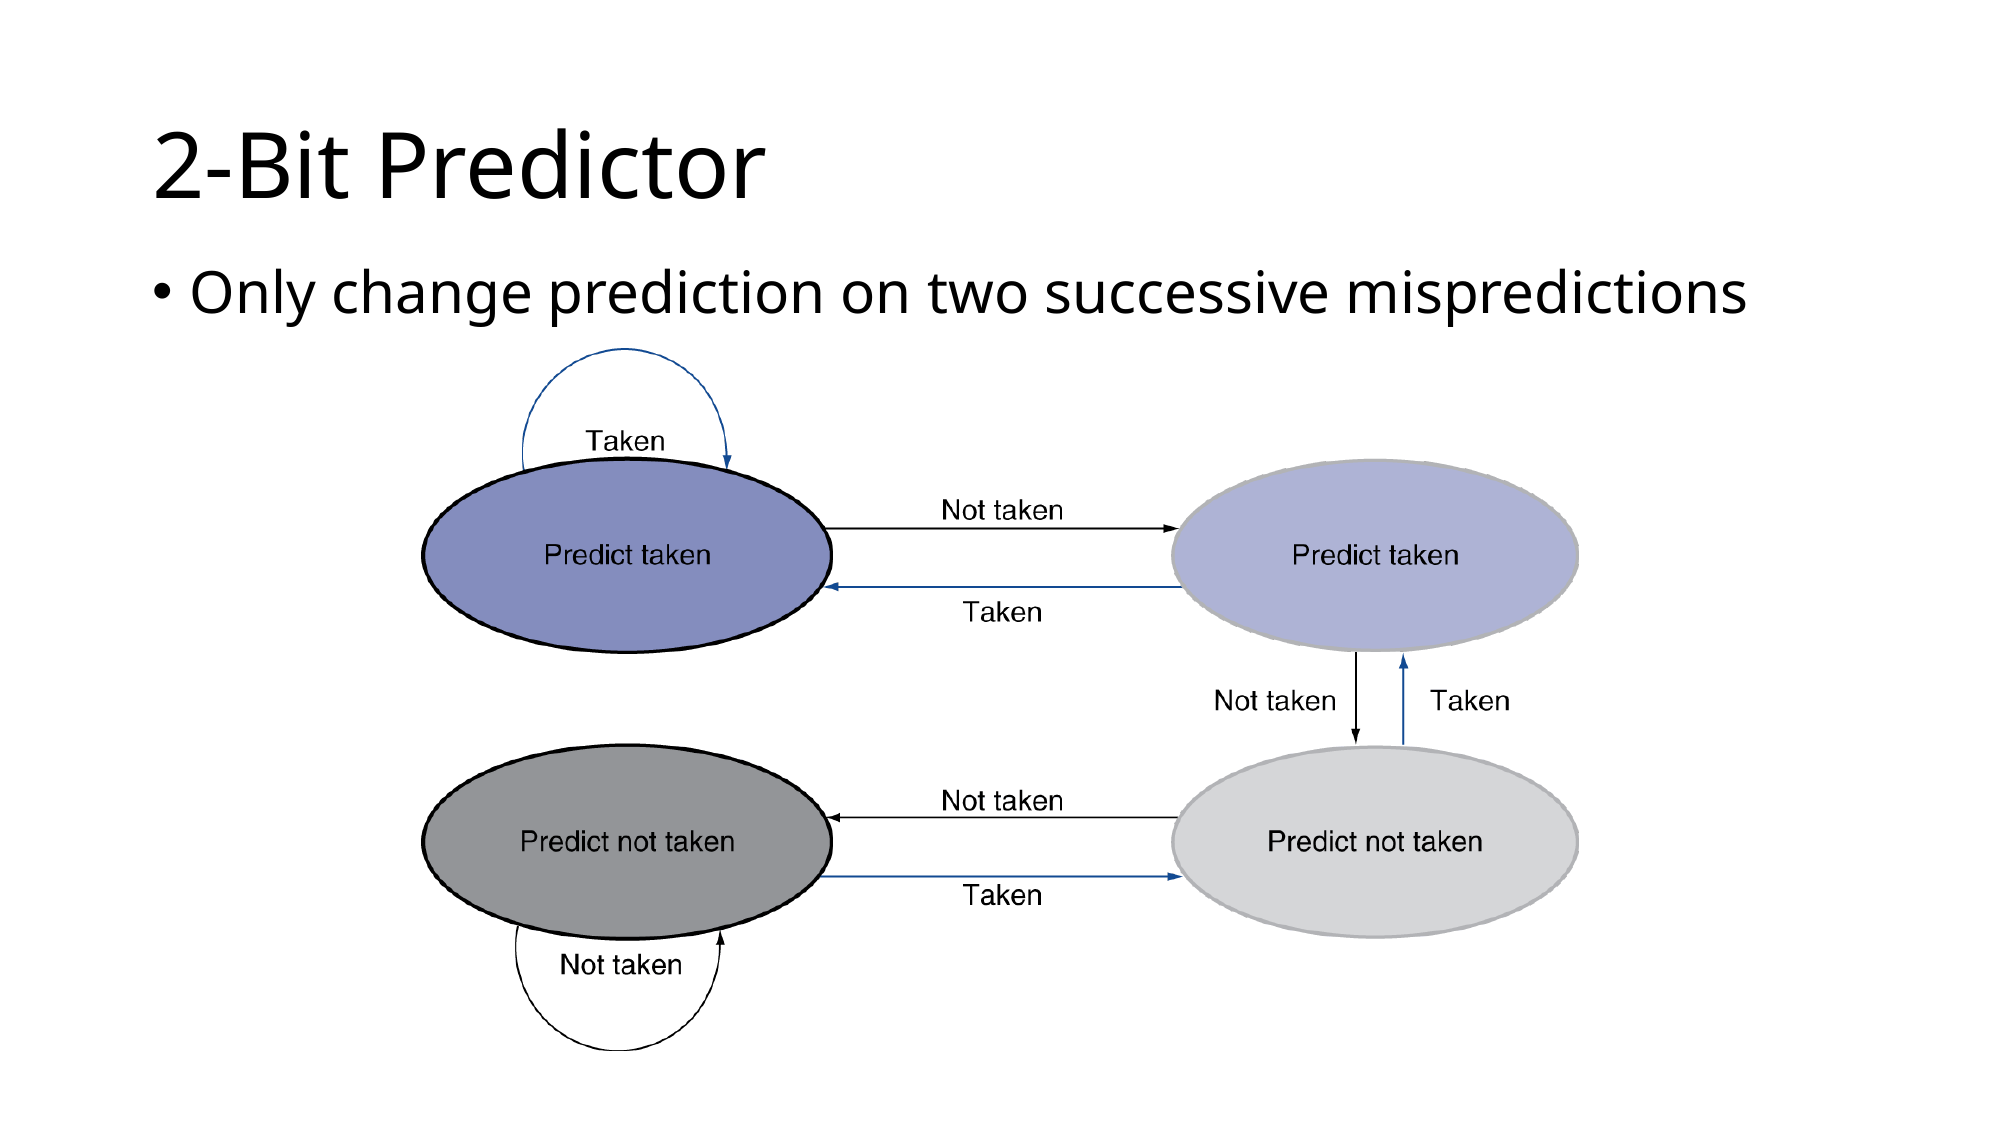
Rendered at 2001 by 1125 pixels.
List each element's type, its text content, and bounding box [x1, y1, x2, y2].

list Only change prediction on two successive mispredictions [137, 255, 1863, 970]
title 2-Bit Predictor [137, 59, 1863, 255]
picture [421, 348, 1579, 1051]
